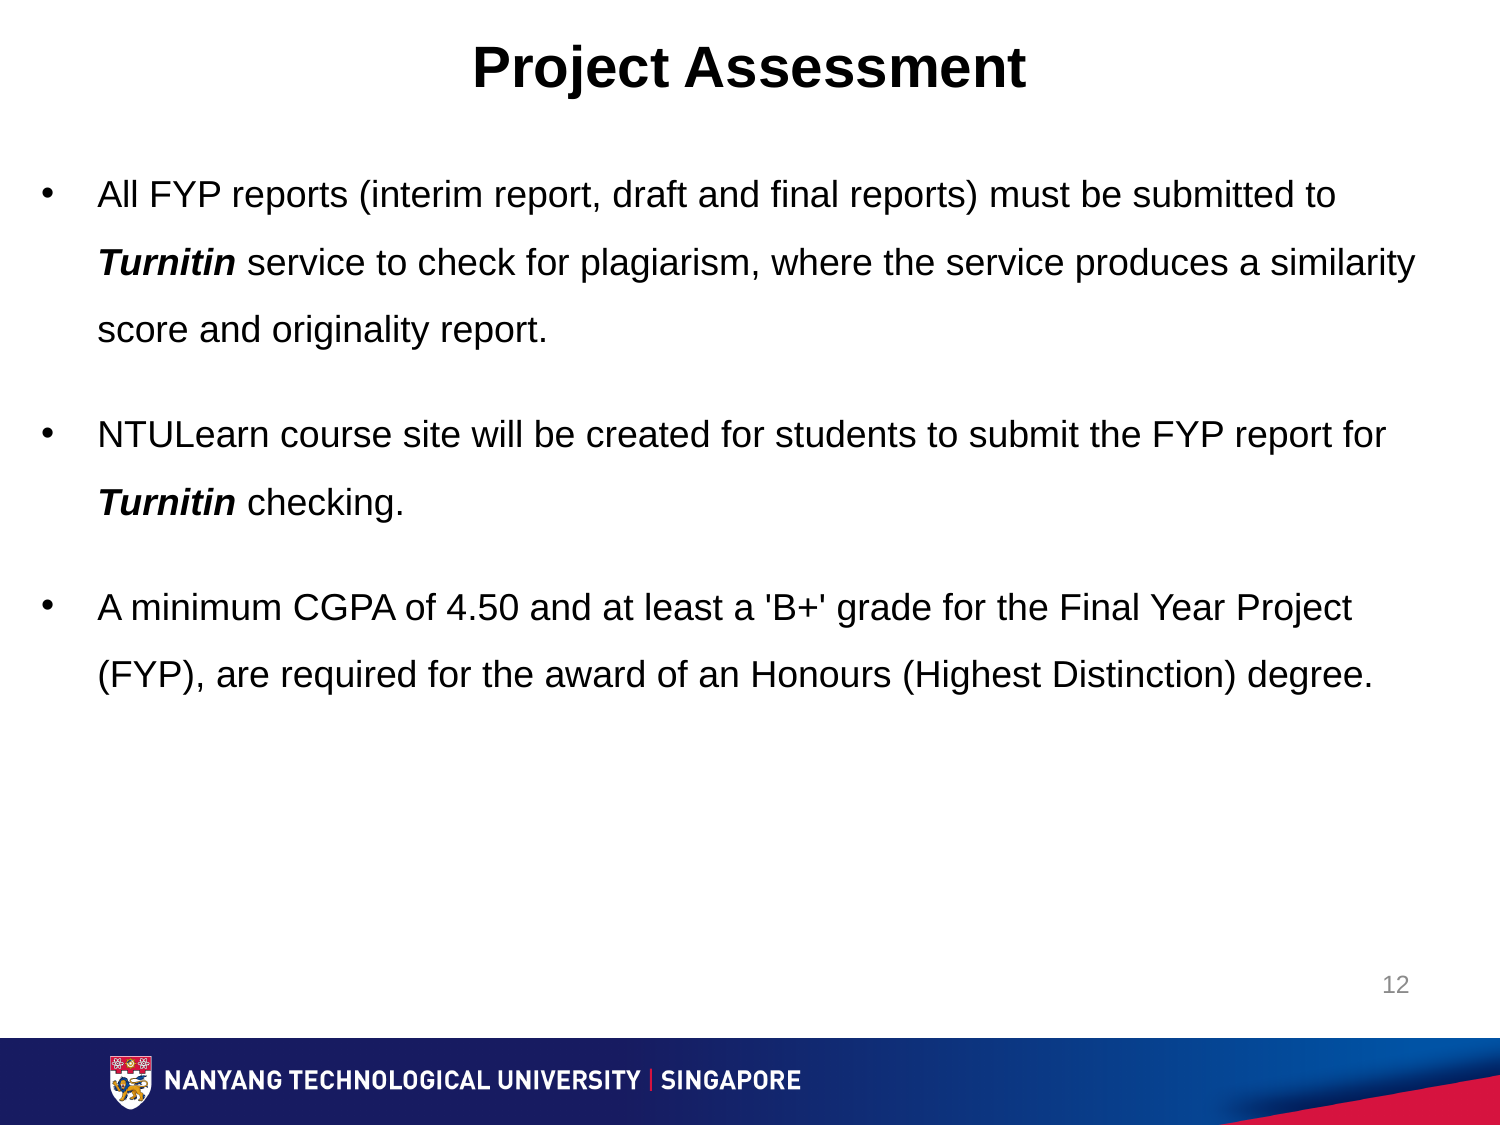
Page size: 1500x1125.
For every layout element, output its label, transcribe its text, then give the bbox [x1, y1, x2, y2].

subtitle All FYP reports (interim report, draft and final reports) must be submitted to Turnitin service to check for plagiarism, where the service produces a similarity score and originality report. NTULearn course site will be created for students to submit the FYP report for Turnitin checking. A minimum CGPA of 4.50 and at least a 'B+' grade for the Final Year Project (FYP), are required for the award of an Honours (Highest Distinction) degree. [25, 139, 1444, 1001]
slide_number 12 [1074, 953, 1425, 1014]
picture [0, 1038, 1500, 1125]
text_box Project Assessment [0, 0, 1500, 128]
